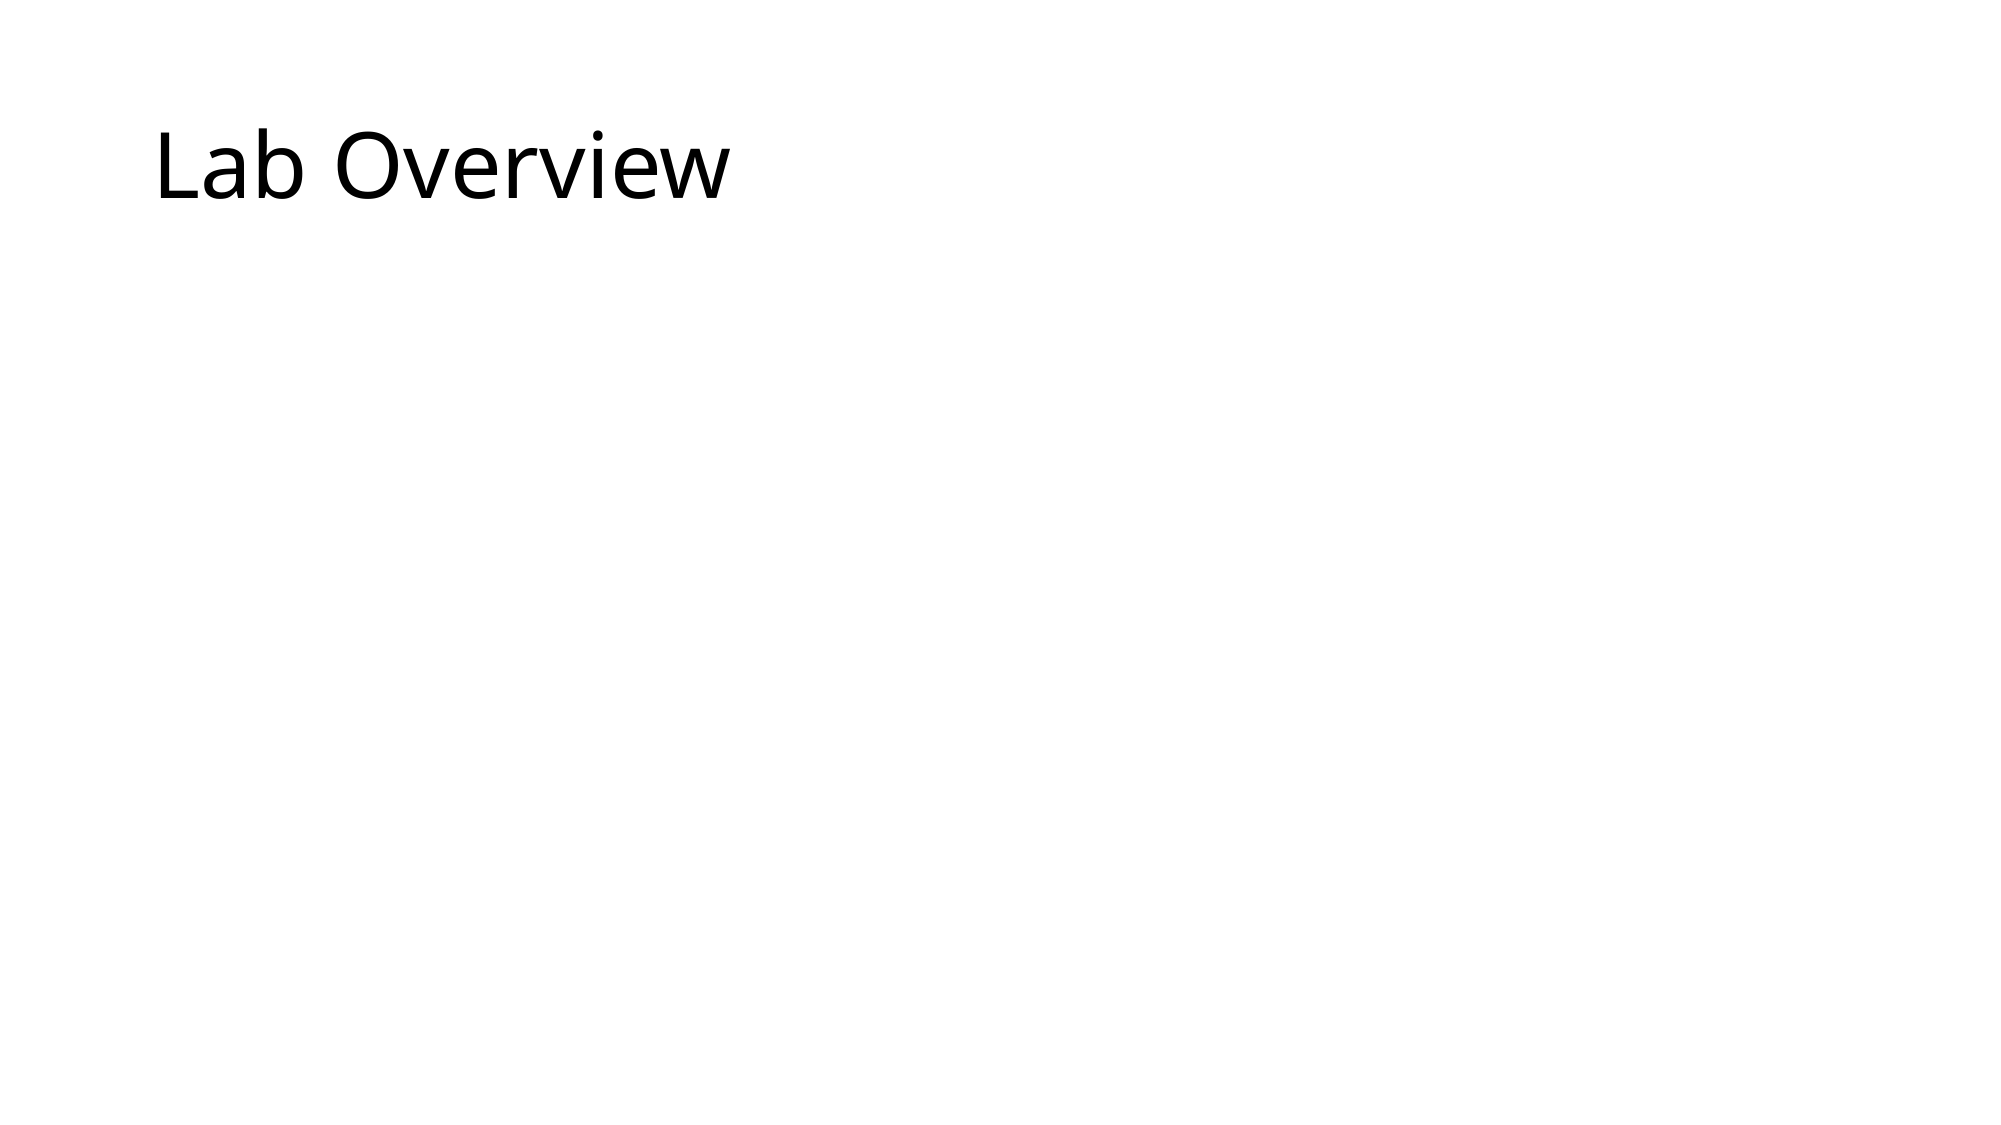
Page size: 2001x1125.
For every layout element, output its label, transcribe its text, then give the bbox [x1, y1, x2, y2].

title Lab Overview [137, 59, 1863, 278]
